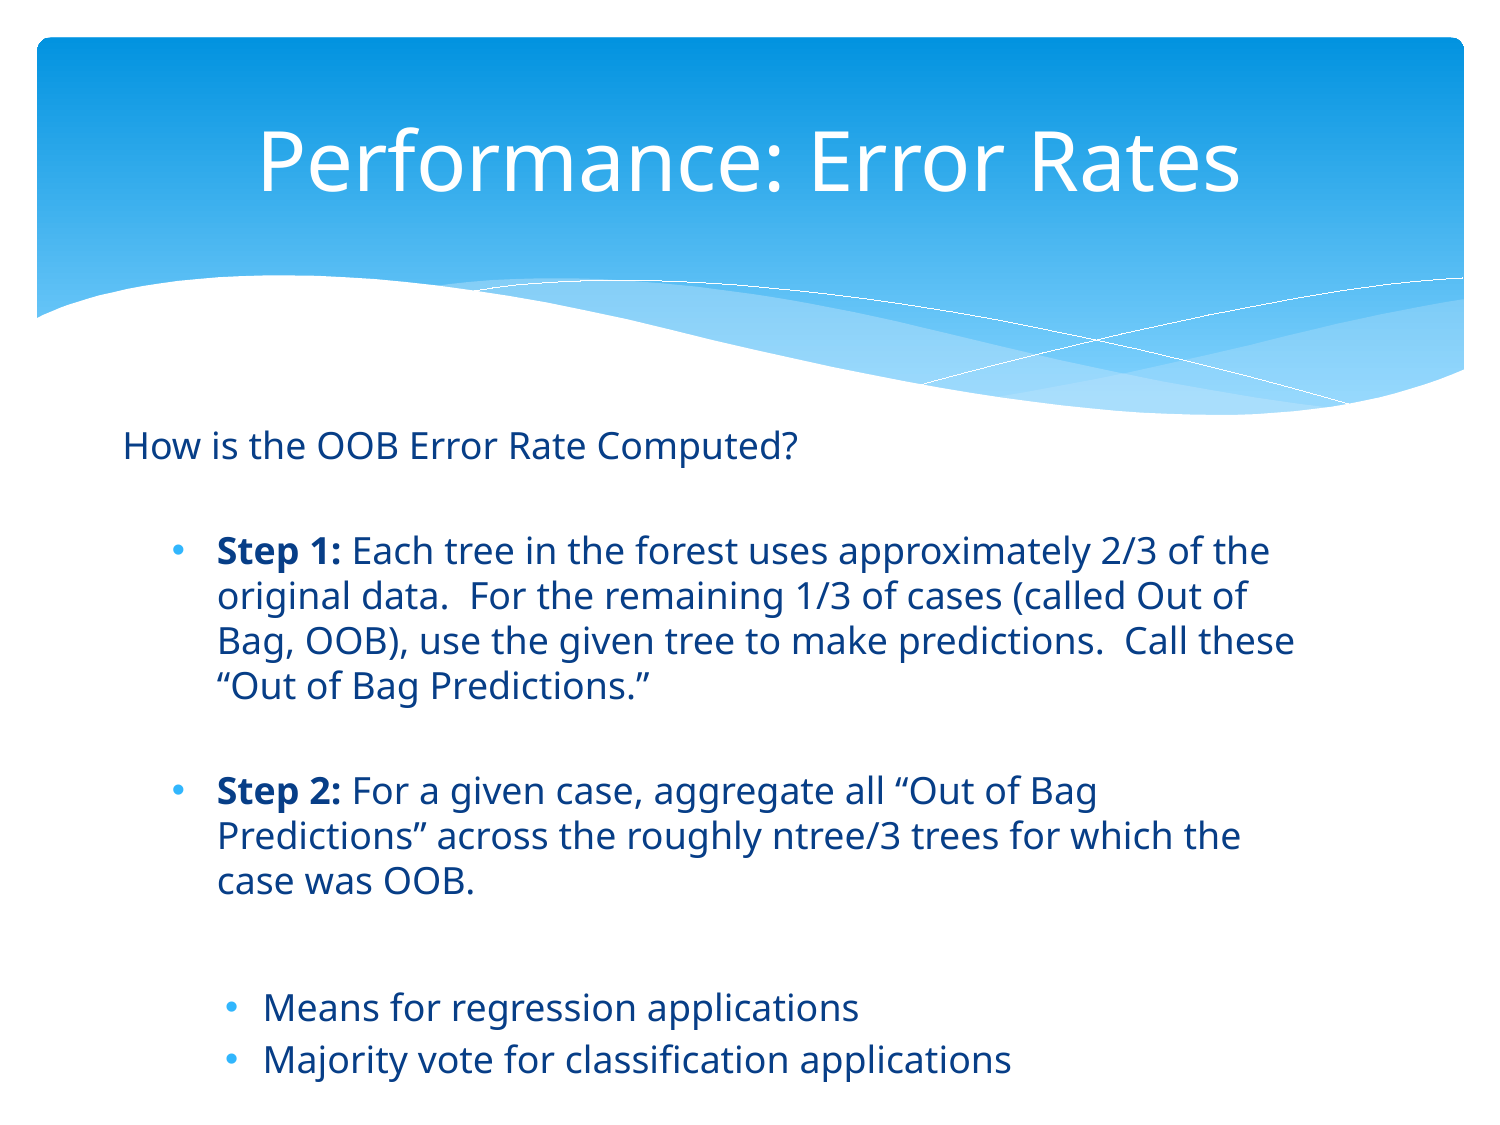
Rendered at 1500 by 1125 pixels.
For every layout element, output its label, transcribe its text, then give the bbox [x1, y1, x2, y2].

title Performance: Error Rates [75, 55, 1425, 261]
list How is the OOB Error Rate Computed? Step 1: Each tree in the forest uses approximately 2/3 of the original data. For the remaining 1/3 of cases (called Out of Bag, OOB), use the given tree to make predictions. Call these “Out of Bag Predictions.” Step 2: For a given case, aggregate all “Out of Bag Predictions” across the roughly ntree/3 trees for which the case was OOB. Means for regression applications Majority vote for classification applications [107, 361, 1323, 997]
